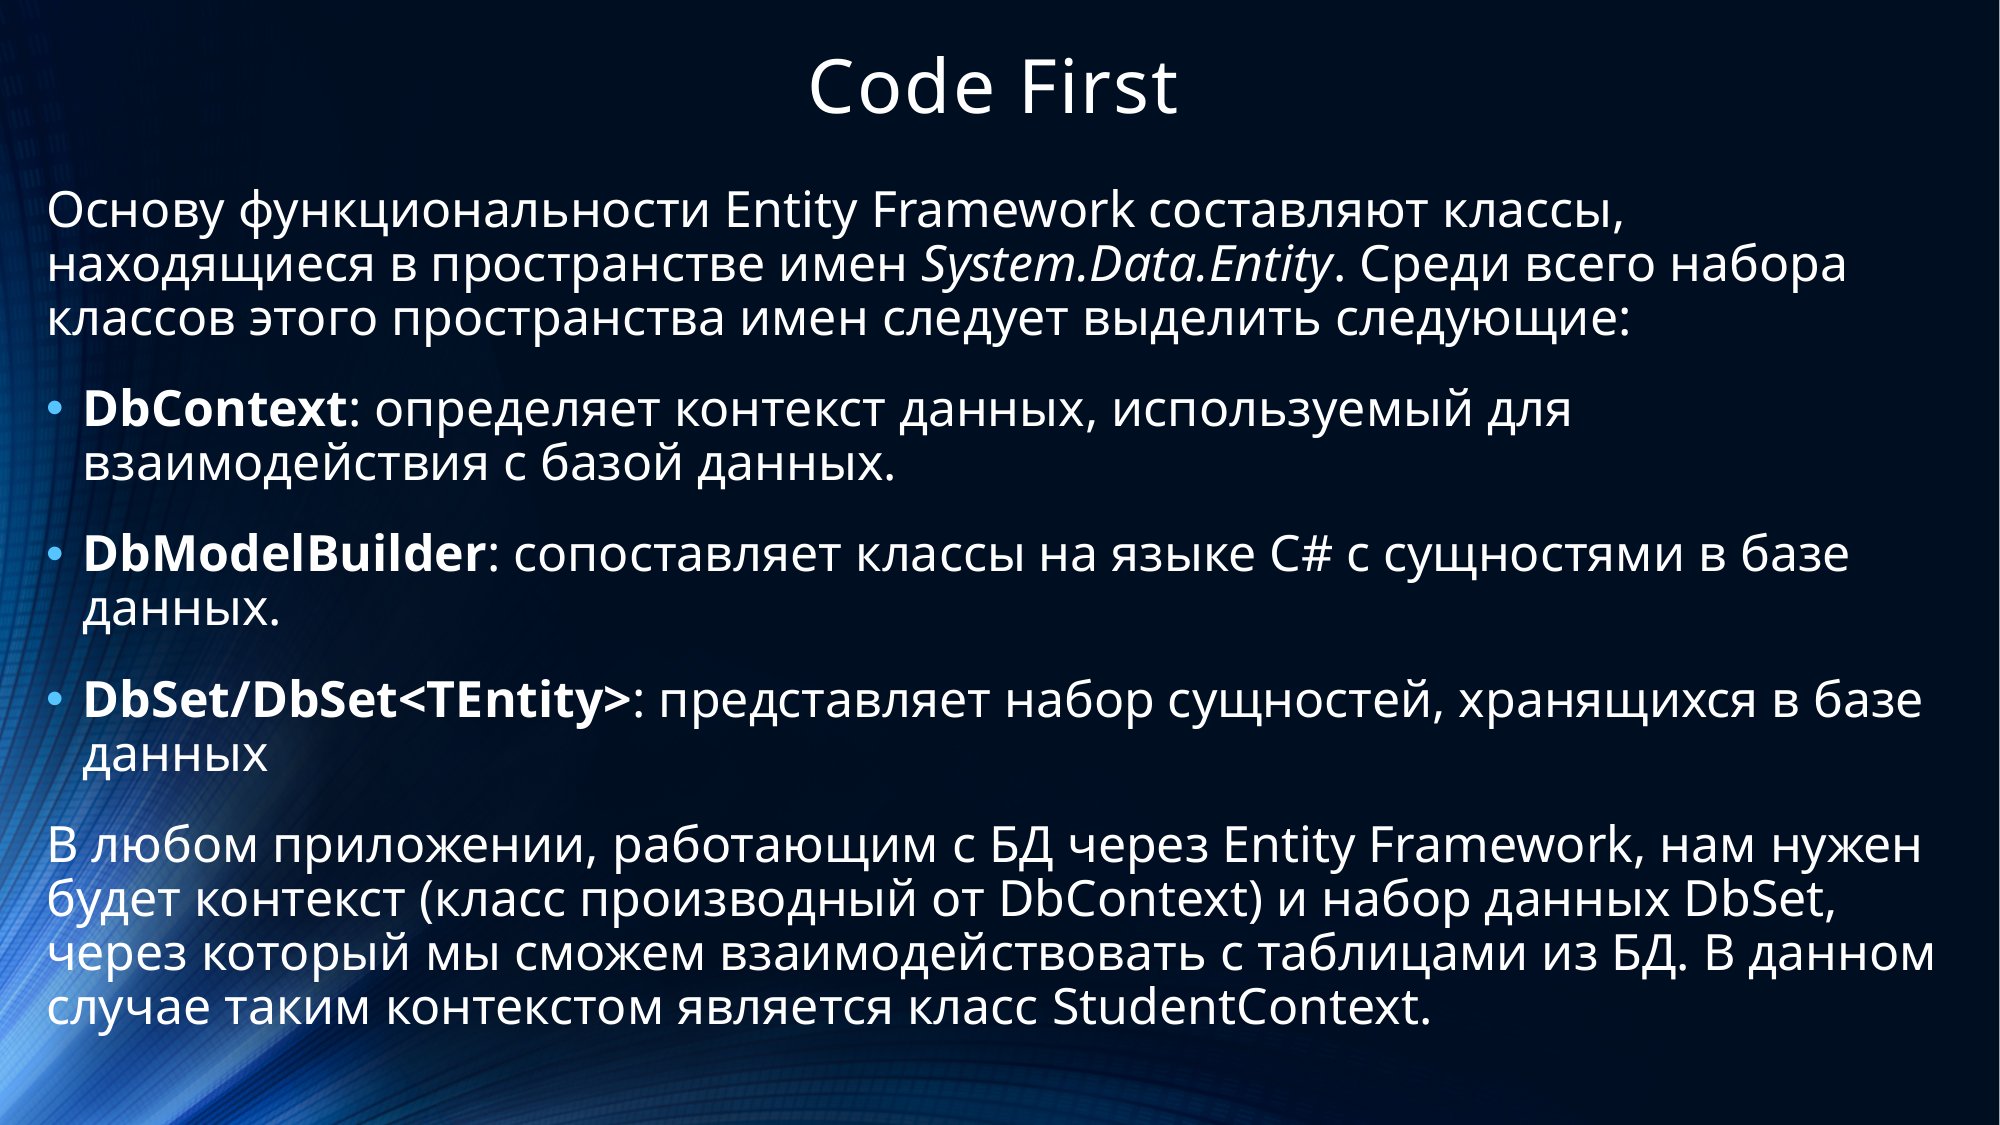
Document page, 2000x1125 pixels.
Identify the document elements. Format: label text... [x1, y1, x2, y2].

title Code First [31, 30, 1957, 137]
picture [0, 0, 2000, 1125]
list Основу функциональности Entity Framework составляют классы, находящиеся в пространстве имен System.Data.Entity. Среди всего набора классов этого пространства имен следует выделить следующие: DbContext: определяет контекст данных, используемый для взаимодействия с базой данных. DbModelBuilder: сопоставляет классы на языке C# с сущностями в базе данных. DbSet/DbSet<TEntity>: представляет набор сущностей, хранящихся в базе данных В любом приложении, работающим с БД через Entity Framework, нам нужен будет контекст (класс производный от DbContext) и набор данных DbSet, через который мы сможем взаимодействовать с таблицами из БД. В данном случае таким контекстом является класс StudentContext. [31, 137, 1957, 1083]
